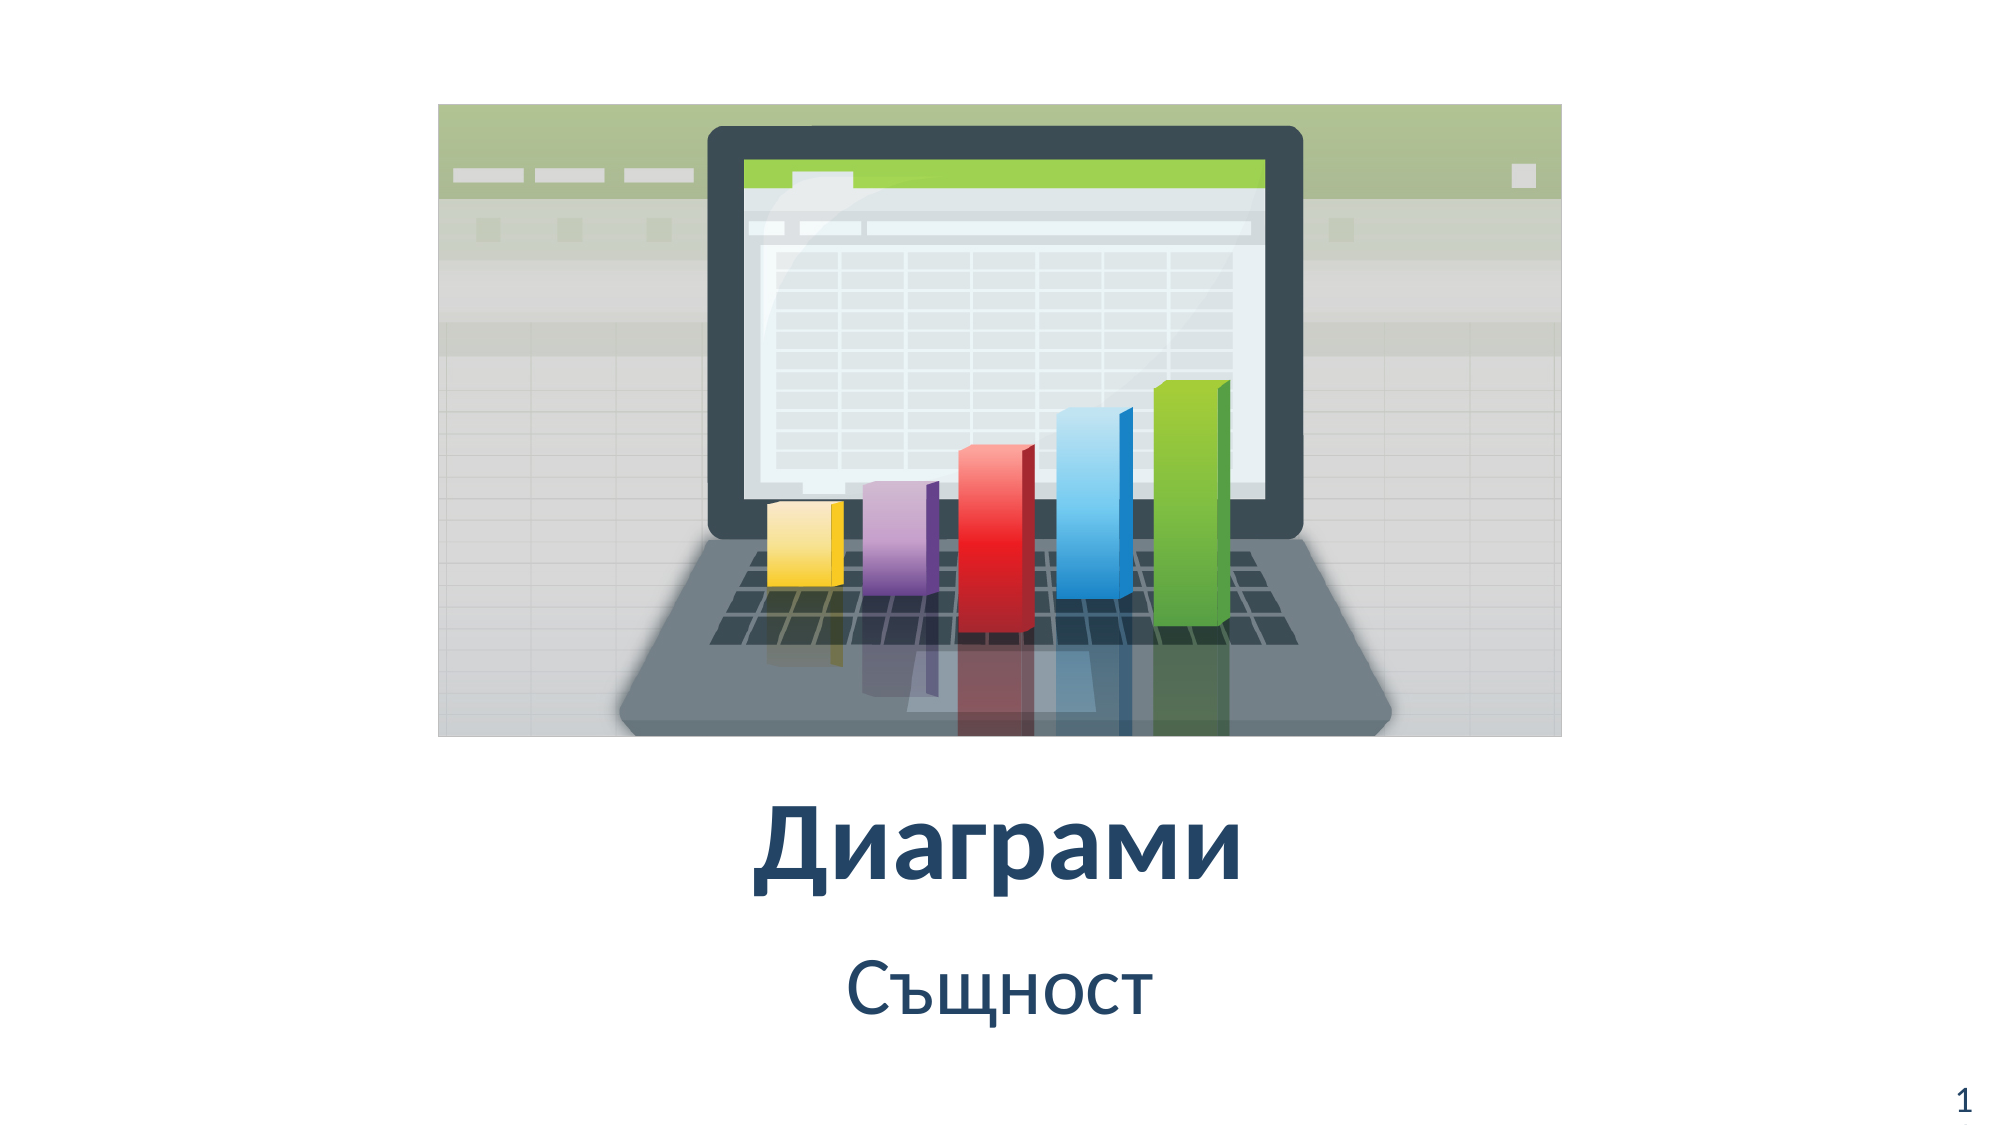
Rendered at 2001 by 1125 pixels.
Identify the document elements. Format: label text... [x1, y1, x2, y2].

picture [438, 104, 1562, 737]
slide_number 11 [1939, 1067, 2000, 1117]
subtitle Същност [100, 916, 1900, 1043]
title Диаграми [100, 771, 1900, 898]
